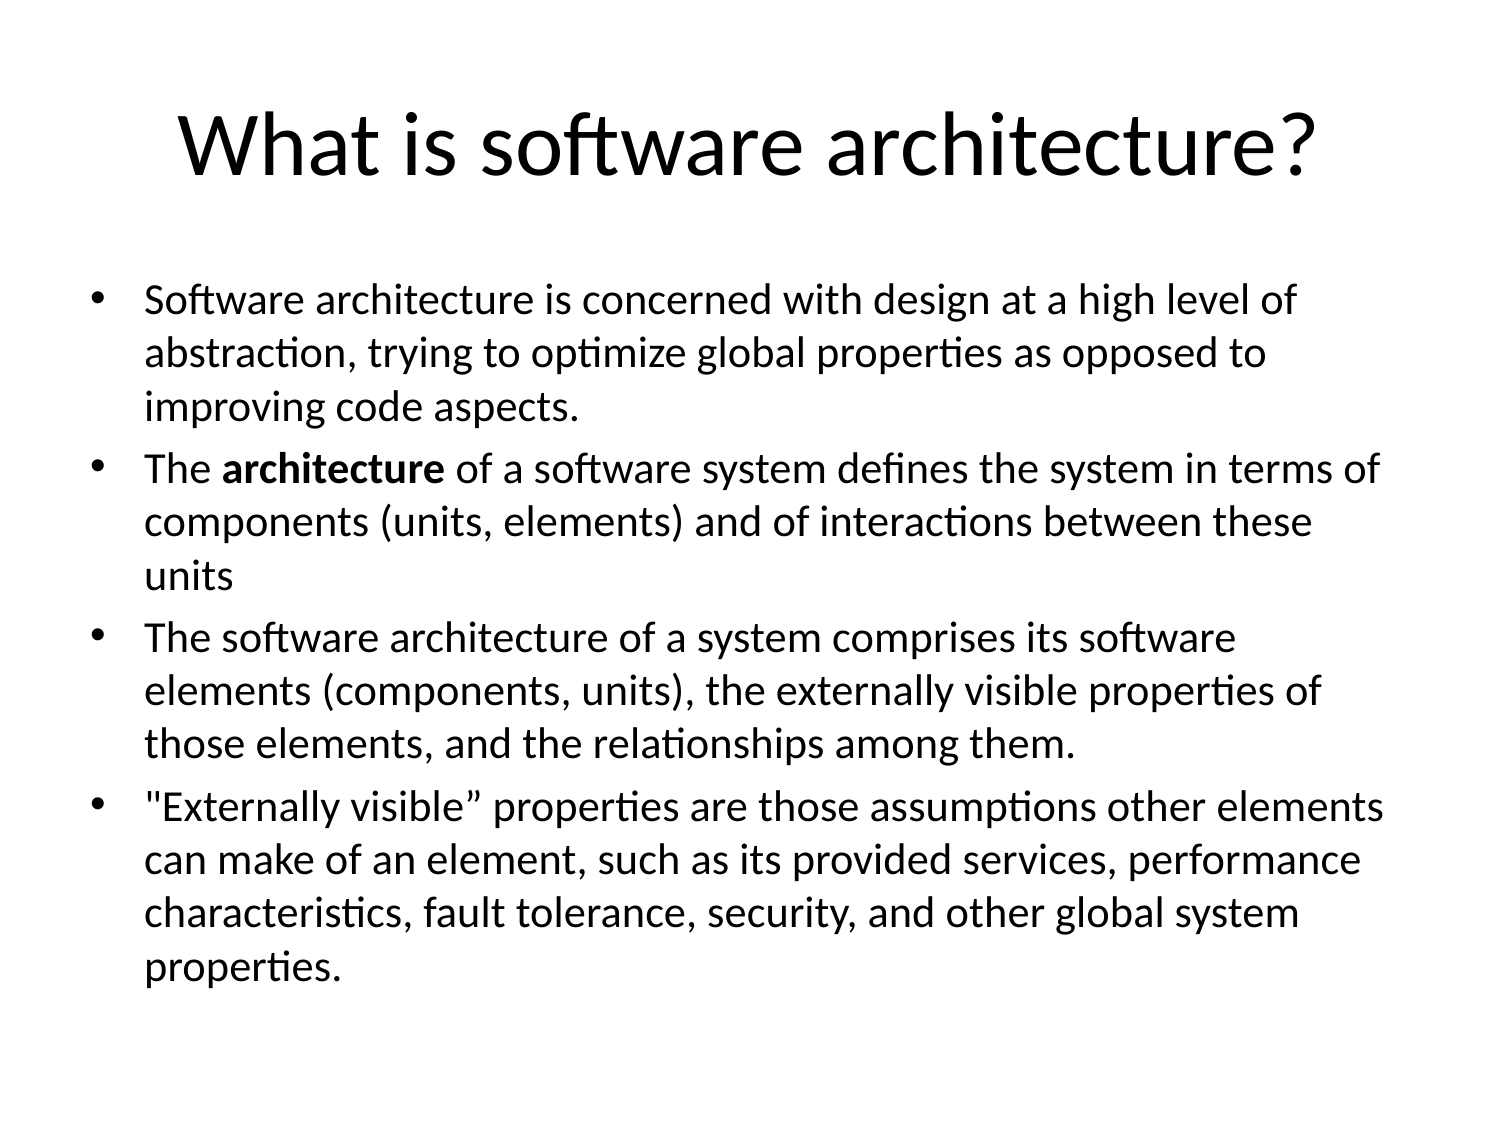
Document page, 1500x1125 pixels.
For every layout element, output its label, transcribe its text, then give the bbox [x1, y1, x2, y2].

list Software architecture is concerned with design at a high level of abstraction, trying to optimize global properties as opposed to improving code aspects. The architecture of a software system defines the system in terms of components (units, elements) and of interactions between these units The software architecture of a system comprises its software elements (components, units), the externally visible properties of those elements, and the relationships among them. "Externally visible” properties are those assumptions other elements can make of an element, such as its provided services, performance characteristics, fault tolerance, security, and other global system properties. [75, 262, 1425, 1005]
title What is software architecture? [75, 45, 1425, 233]
